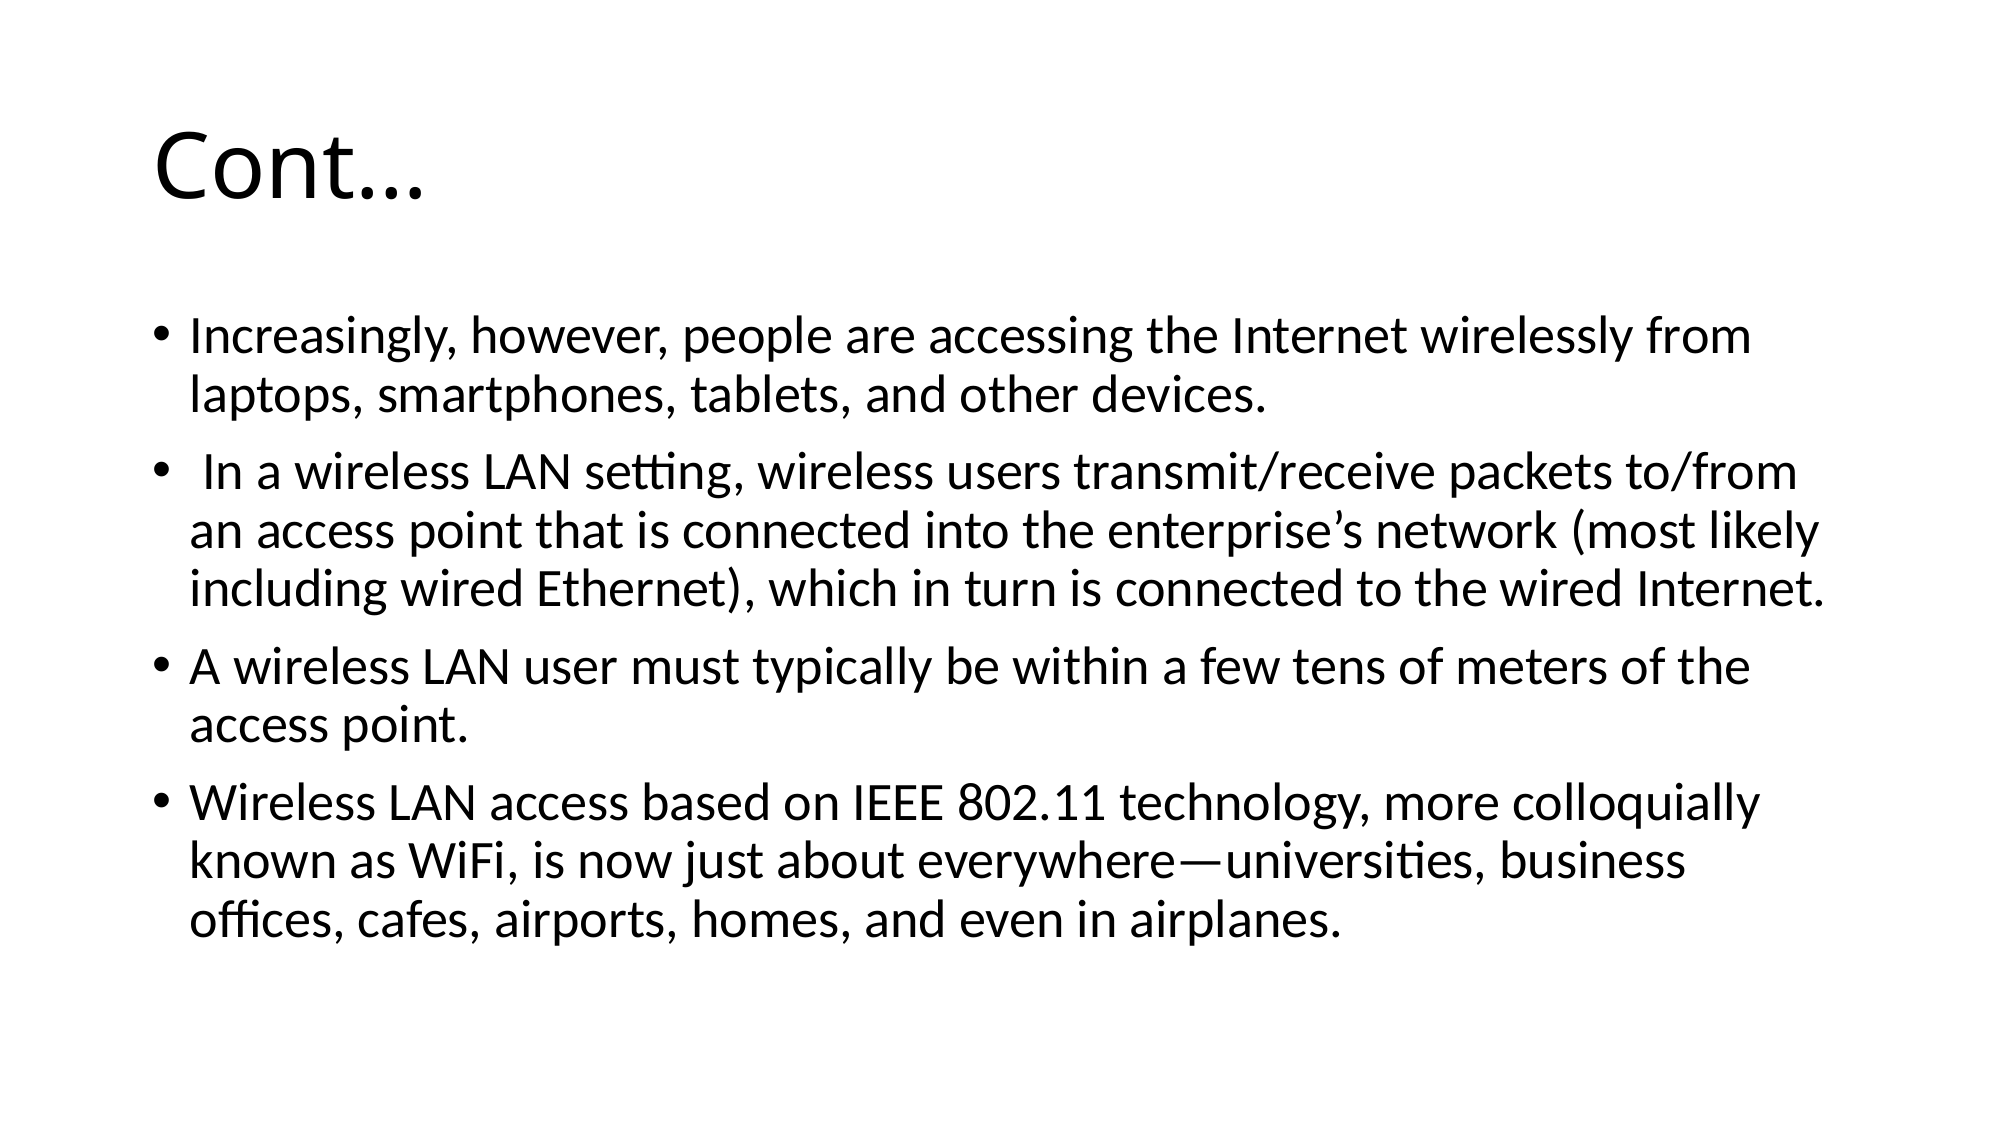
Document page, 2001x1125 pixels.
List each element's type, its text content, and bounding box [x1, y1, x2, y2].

title Cont… [137, 59, 1863, 278]
list Increasingly, however, people are accessing the Internet wirelessly from laptops, smartphones, tablets, and other devices. In a wireless LAN setting, wireless users transmit/receive packets to/from an access point that is connected into the enterprise’s network (most likely including wired Ethernet), which in turn is connected to the wired Internet. A wireless LAN user must typically be within a few tens of meters of the access point. Wireless LAN access based on IEEE 802.11 technology, more colloquially known as WiFi, is now just about everywhere—universities, business offices, cafes, airports, homes, and even in airplanes. [137, 299, 1863, 1014]
